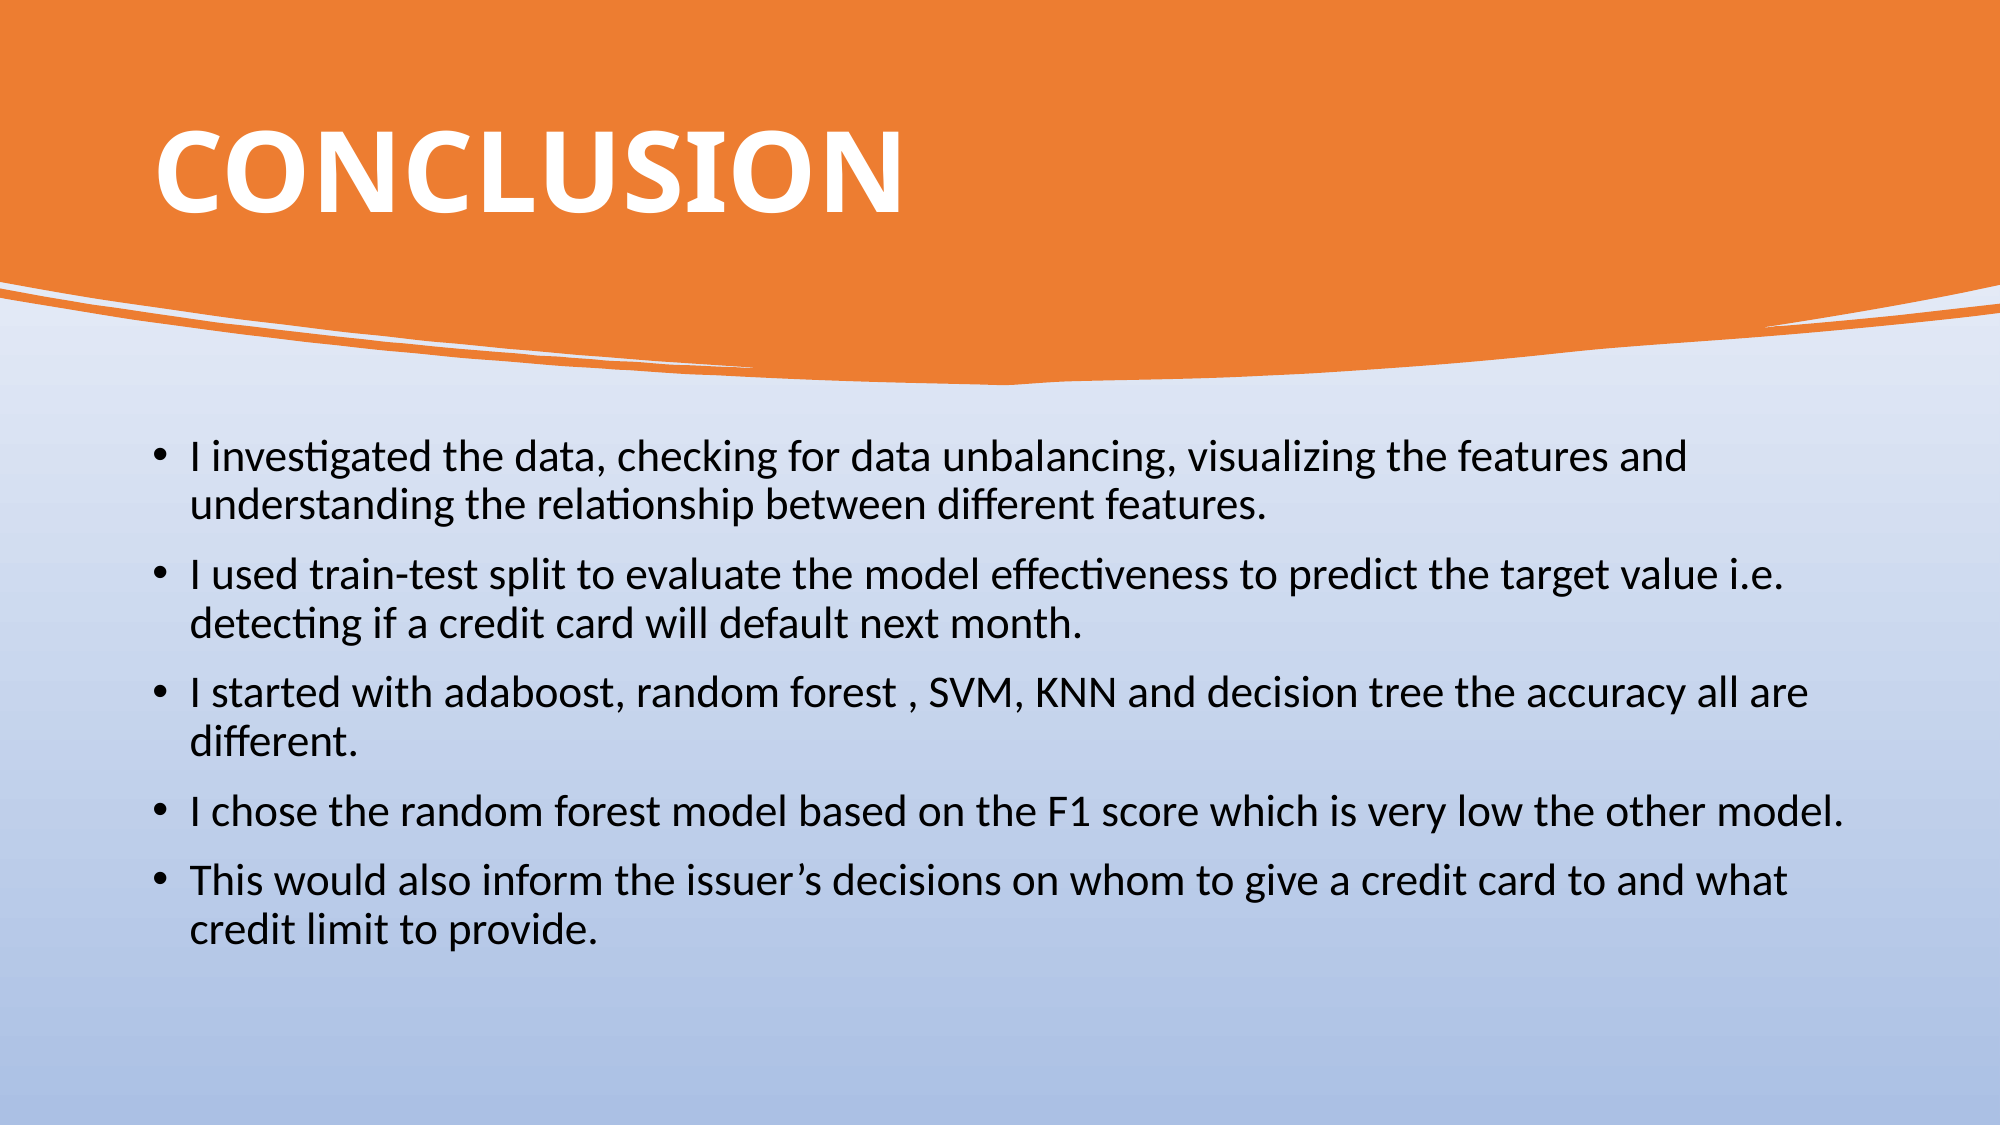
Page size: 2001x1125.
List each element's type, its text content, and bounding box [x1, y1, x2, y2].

list I investigated the data, checking for data unbalancing, visualizing the features and understanding the relationship between different features. I used train-test split to evaluate the model effectiveness to predict the target value i.e. detecting if a credit card will default next month. I started with adaboost, random forest , SVM, KNN and decision tree the accuracy all are different. I chose the random forest model based on the F1 score which is very low the other model. This would also inform the issuer’s decisions on whom to give a credit card to and what credit limit to provide. [137, 424, 1863, 1014]
text_box [0, 0, 2000, 386]
text_box [1785, 286, 2000, 325]
text_box [0, 283, 699, 365]
title CONCLUSION [137, 65, 1863, 287]
text_box [0, 298, 2000, 1125]
